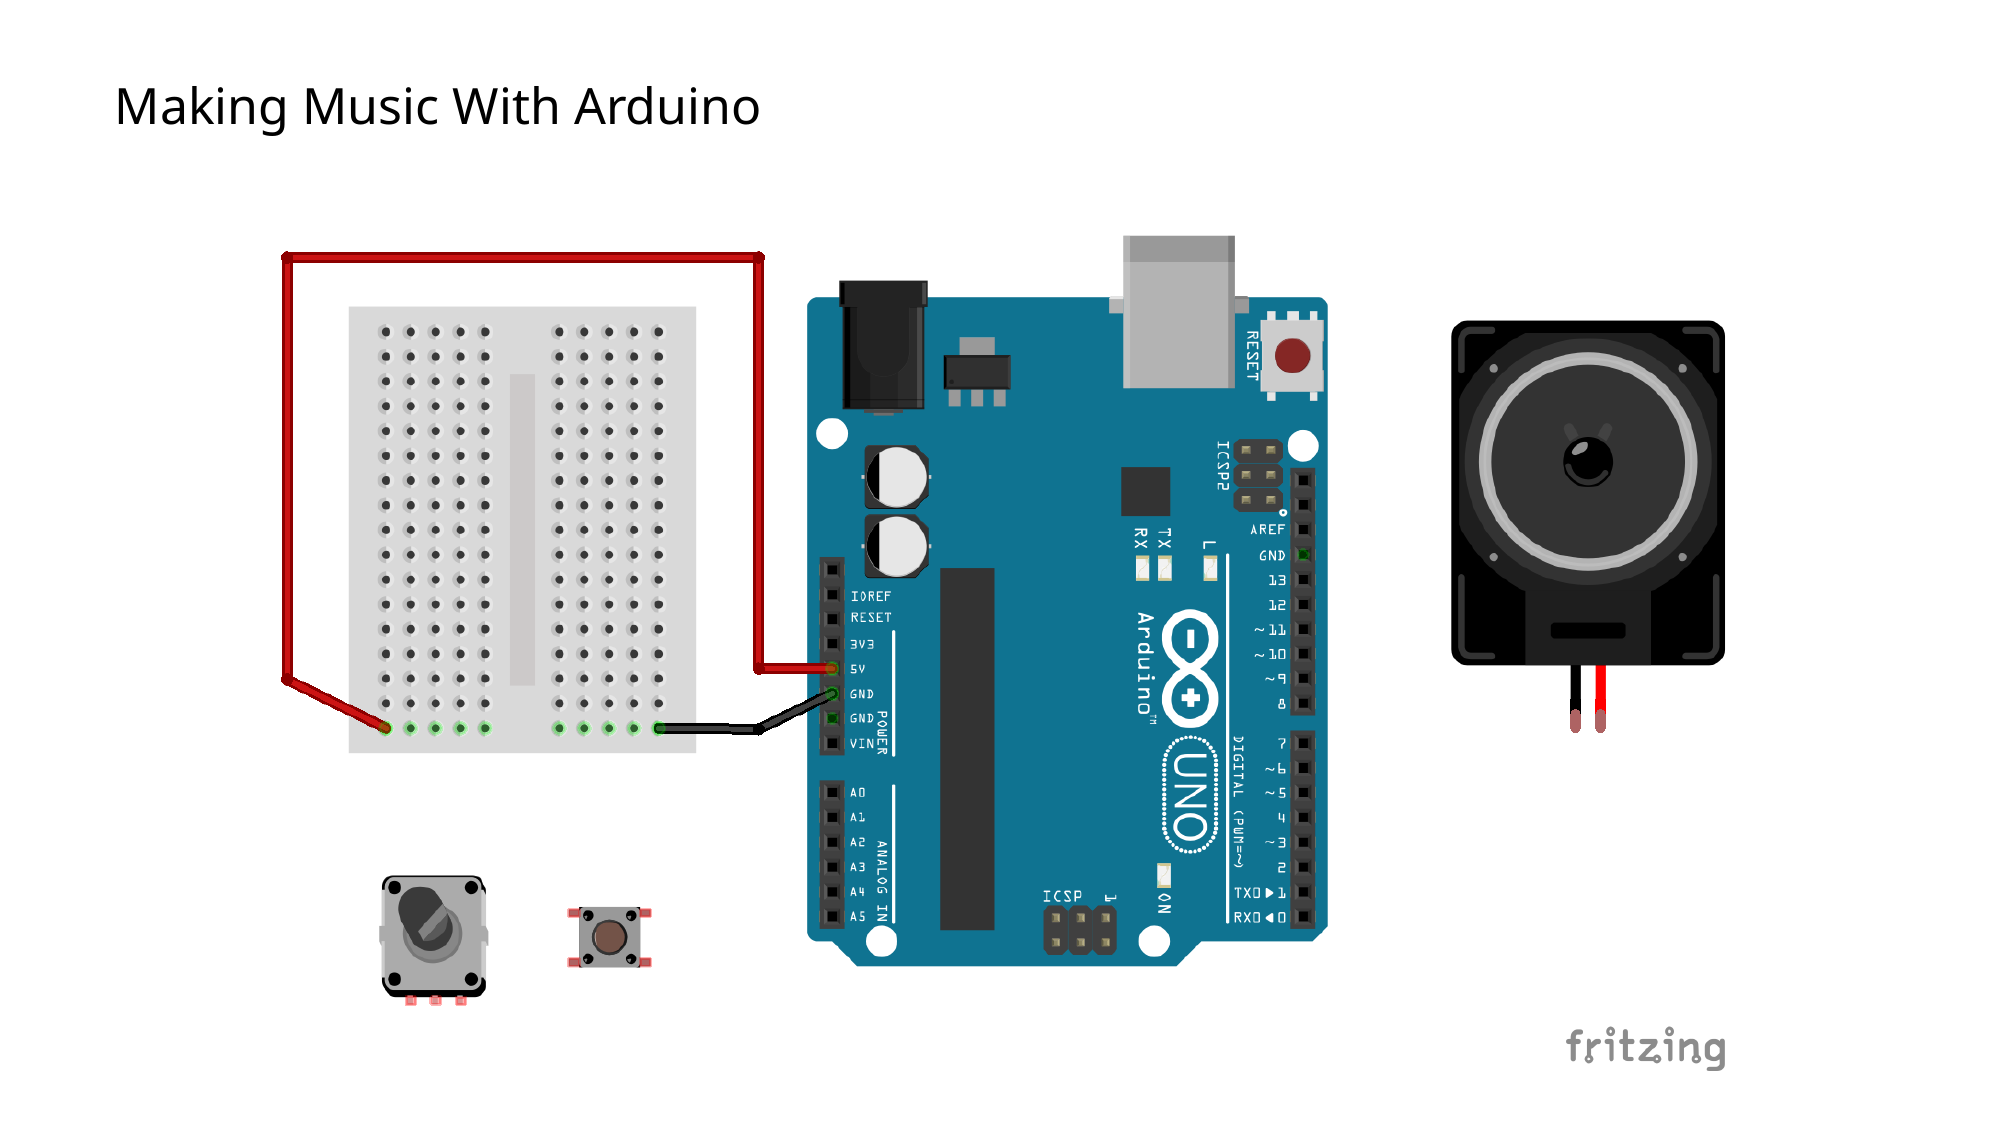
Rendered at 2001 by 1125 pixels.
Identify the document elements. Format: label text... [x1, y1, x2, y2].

title Making Music With Arduino [99, 59, 1863, 157]
picture [274, 235, 1726, 1071]
